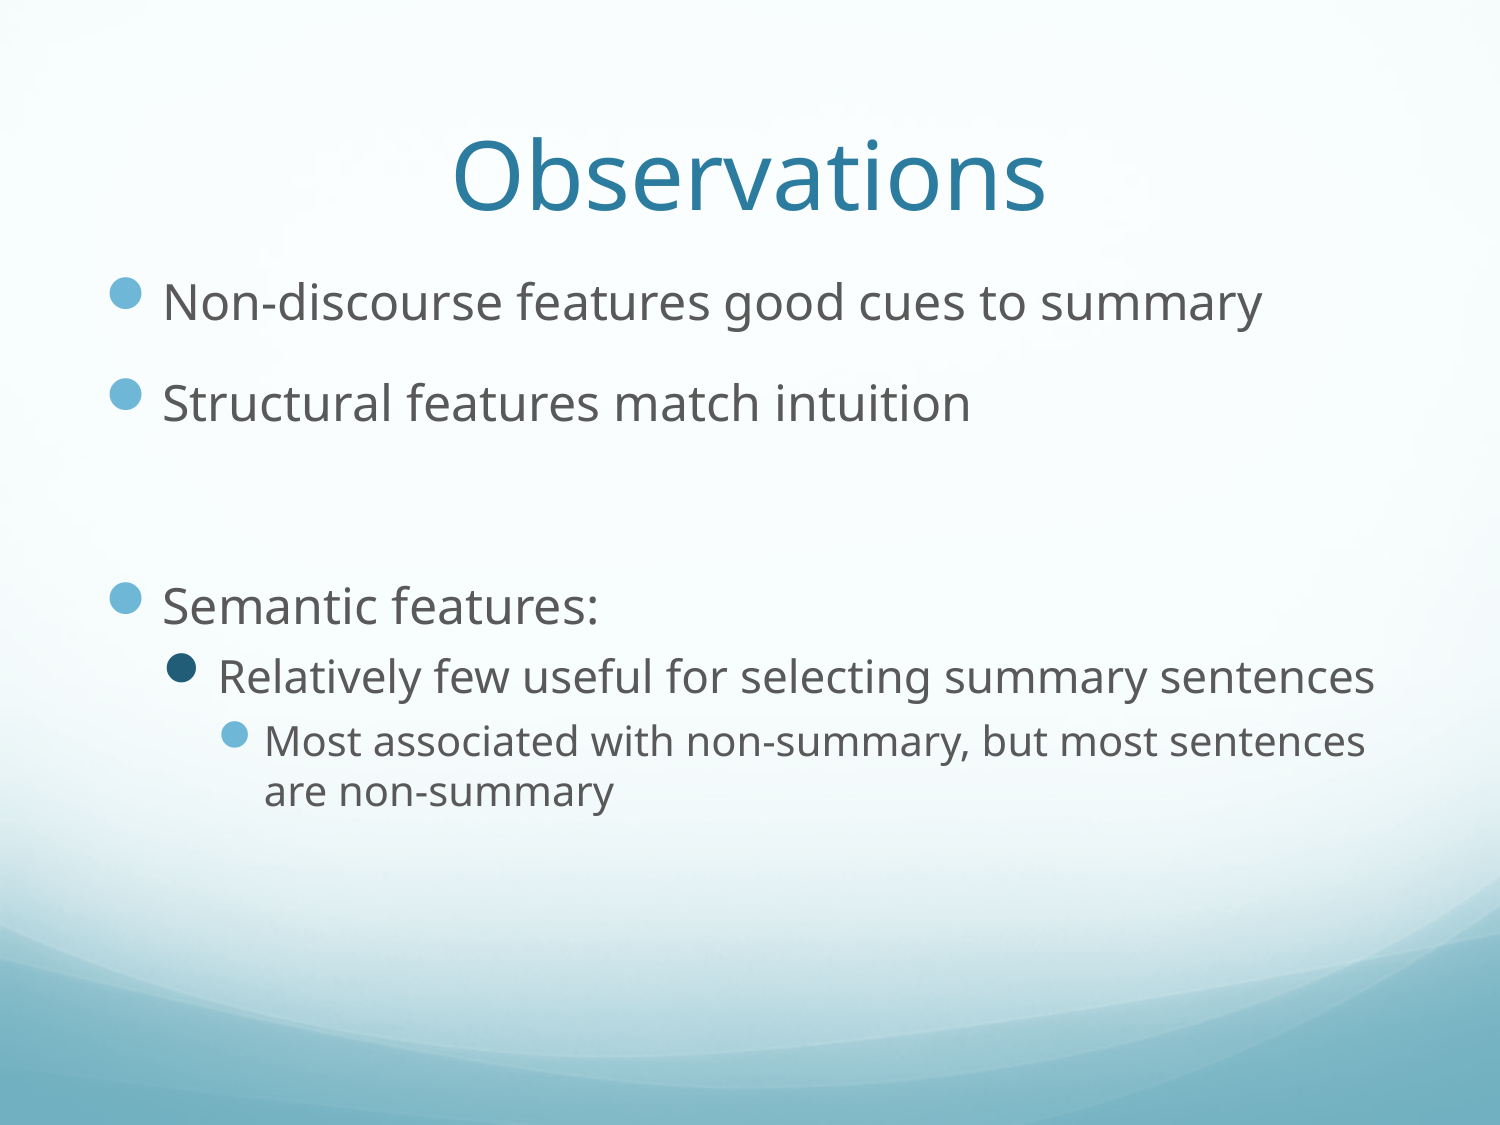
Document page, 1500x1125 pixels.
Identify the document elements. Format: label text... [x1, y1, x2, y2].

title Observations [90, 17, 1410, 237]
list Non-discourse features good cues to summary Structural features match intuition Semantic features: Relatively few useful for selecting summary sentences Most associated with non-summary, but most sentences are non-summary [90, 262, 1410, 975]
